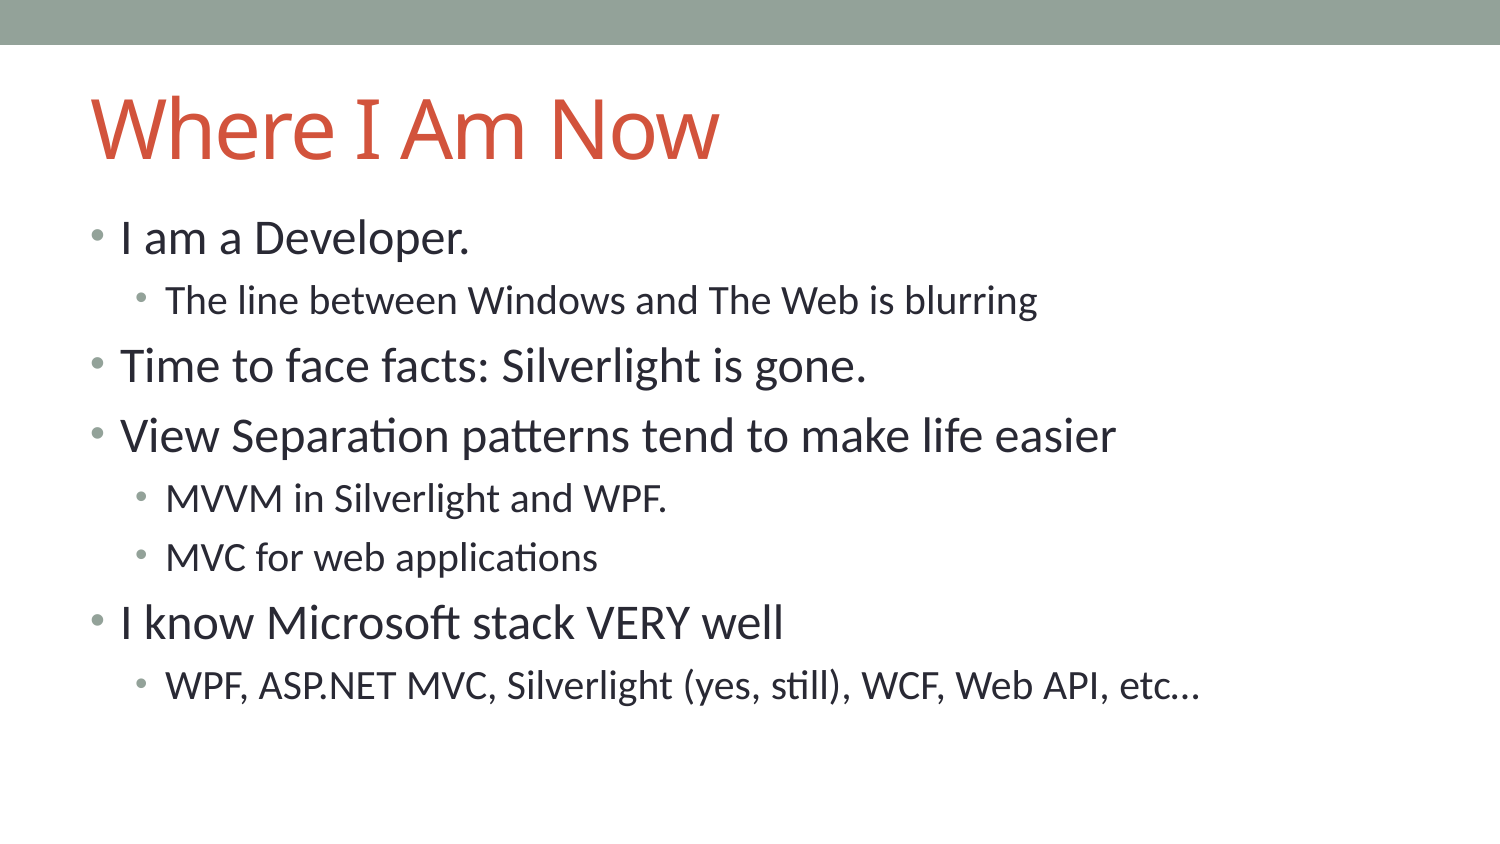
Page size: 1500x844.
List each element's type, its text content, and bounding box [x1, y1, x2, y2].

title Where I Am Now [75, 65, 1425, 188]
list I am a Developer. The line between Windows and The Web is blurring Time to face facts: Silverlight is gone. View Separation patterns tend to make life easier MVVM in Silverlight and WPF. MVC for web applications I know Microsoft stack VERY well WPF, ASP.NET MVC, Silverlight (yes, still), WCF, Web API, etc… [75, 196, 1425, 797]
